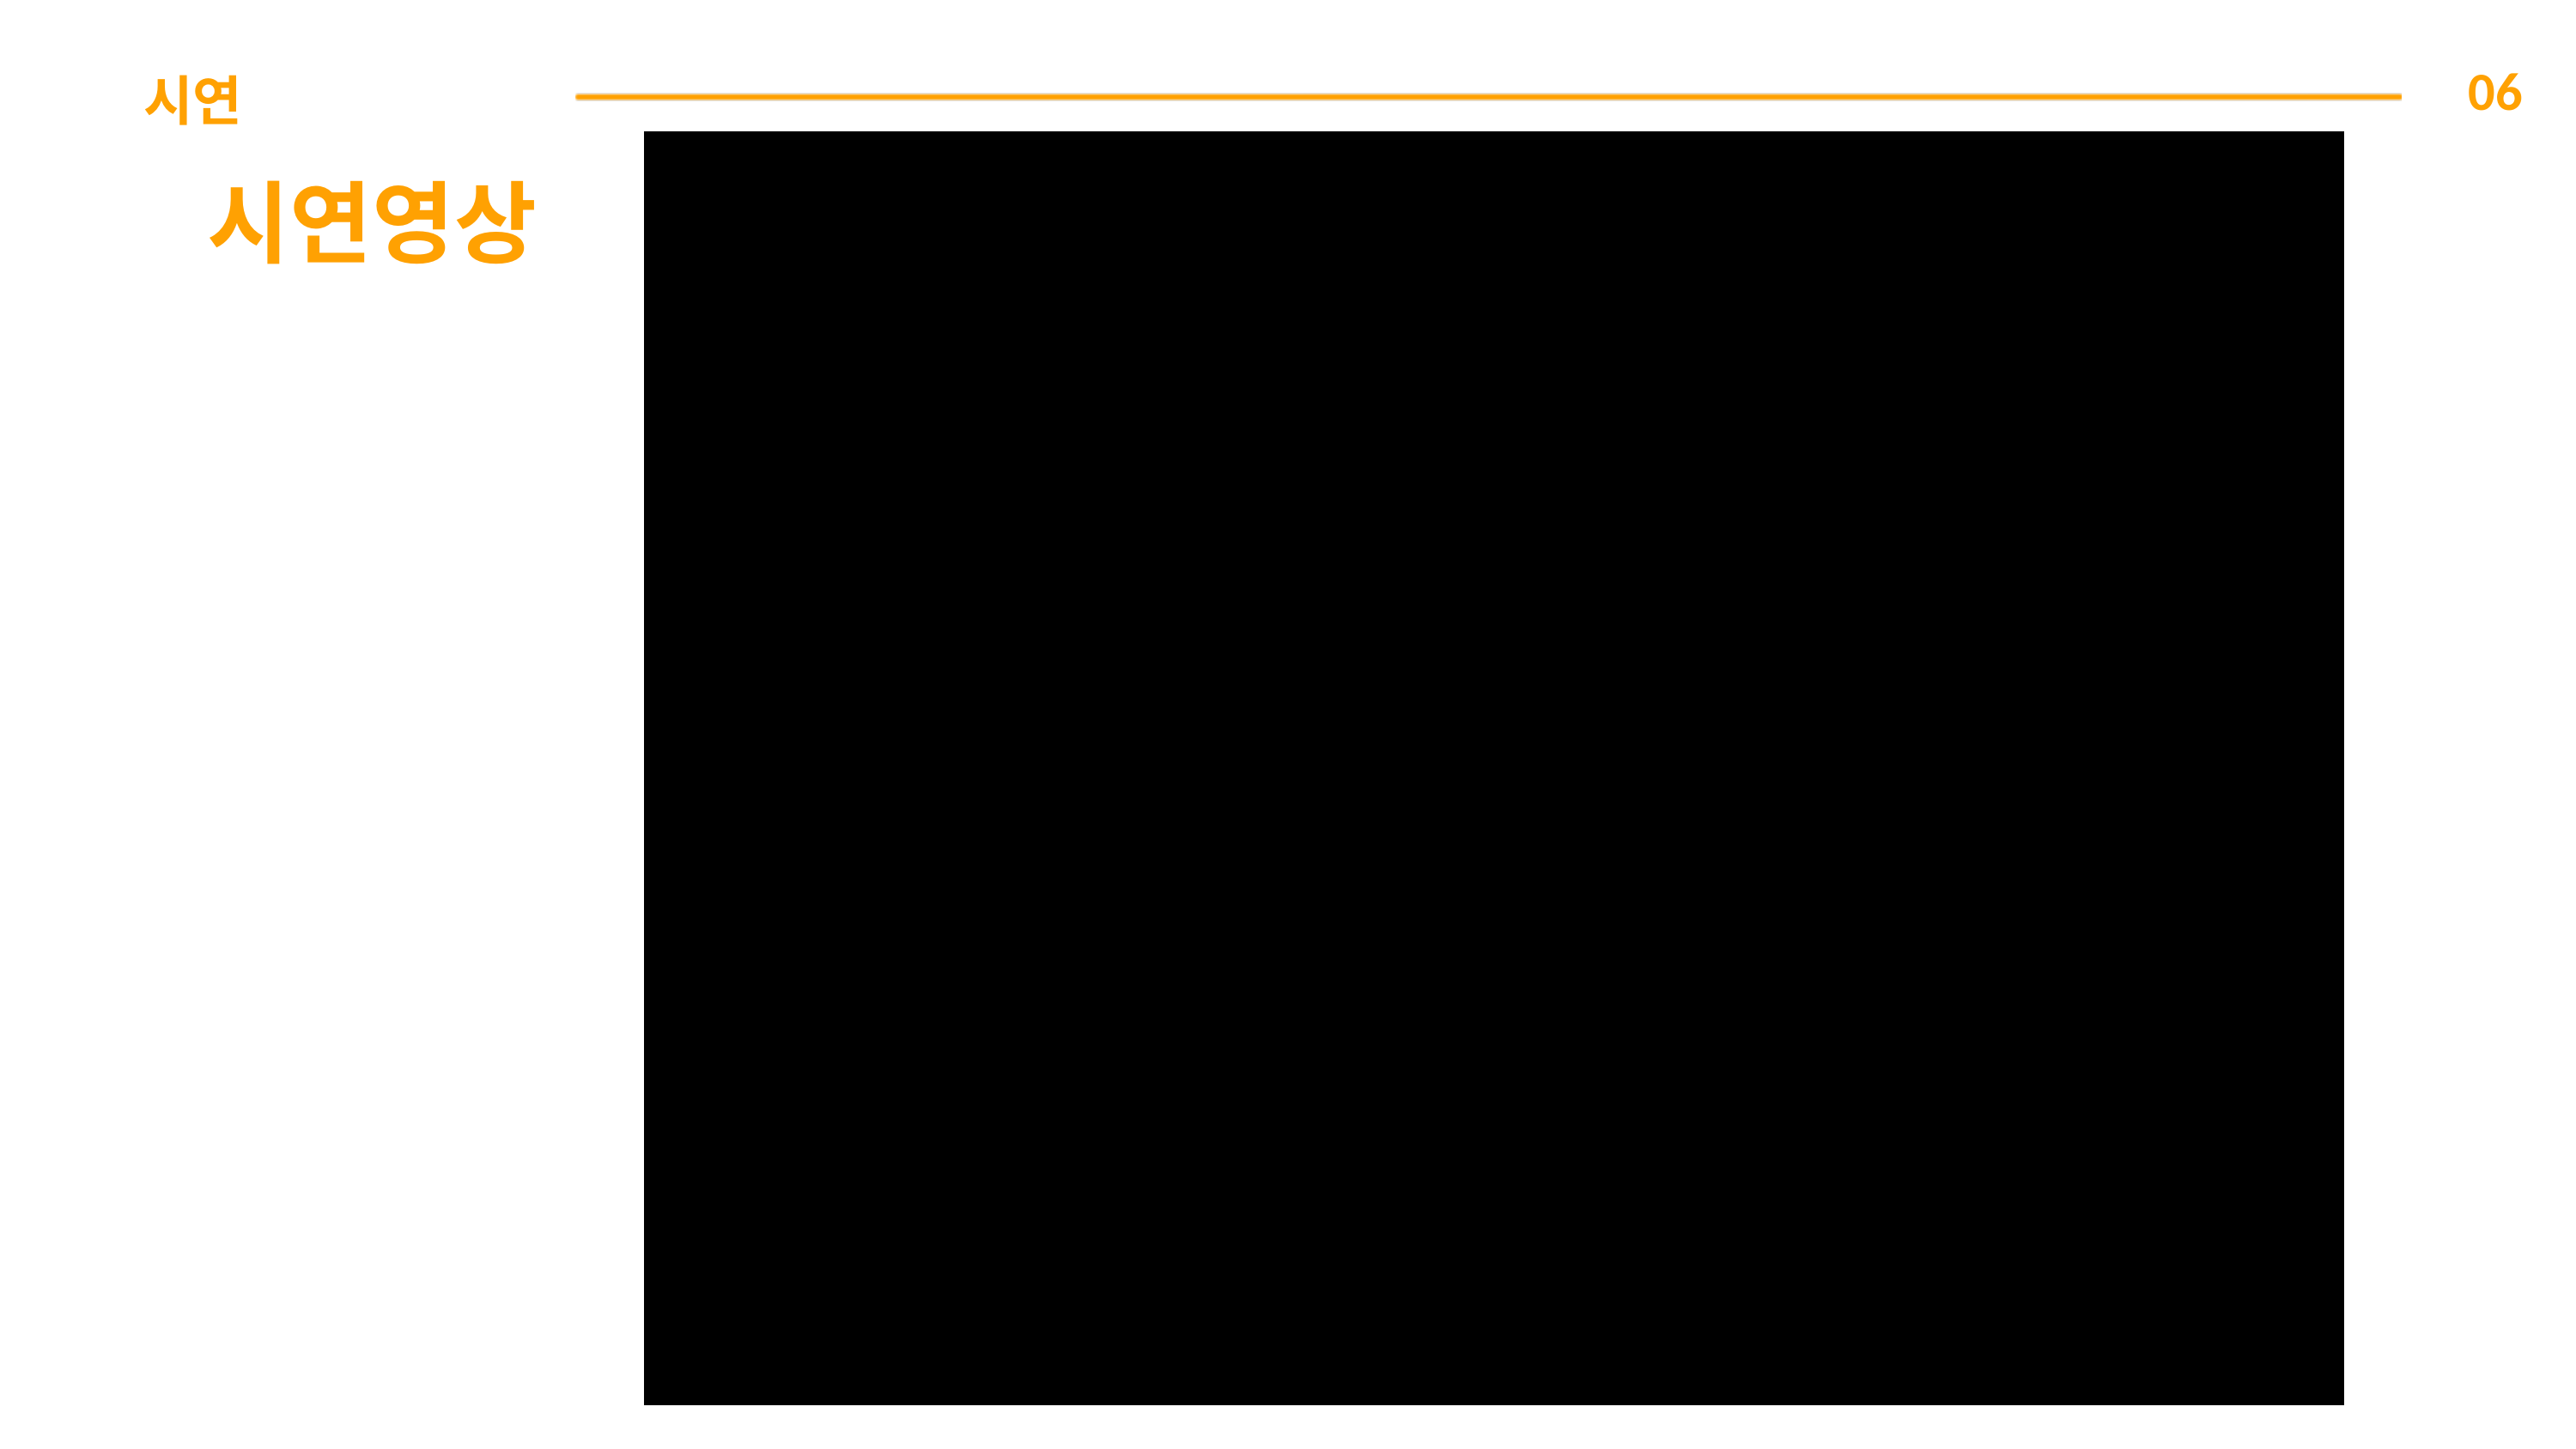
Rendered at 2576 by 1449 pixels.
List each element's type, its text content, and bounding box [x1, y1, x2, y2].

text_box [643, 130, 2345, 1406]
text_box 06 [2385, 50, 2537, 128]
text_box 시연 [131, 60, 544, 137]
picture [575, 87, 2403, 106]
text_box 시연영상 [80, 161, 643, 282]
